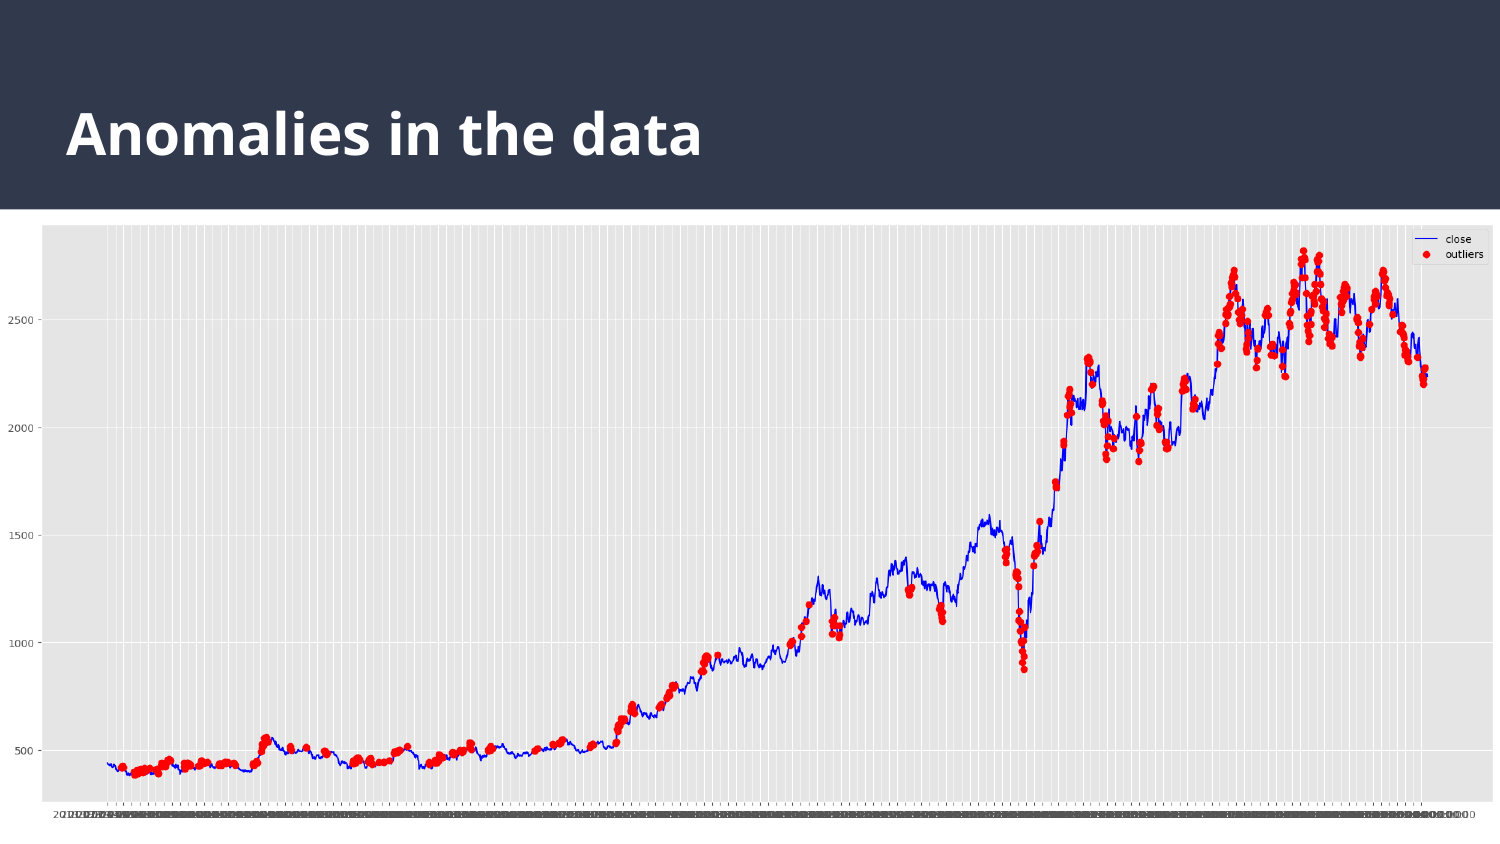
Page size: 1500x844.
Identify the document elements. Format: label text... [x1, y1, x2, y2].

picture [0, 217, 1500, 827]
title Anomalies in the data [51, 82, 1449, 185]
